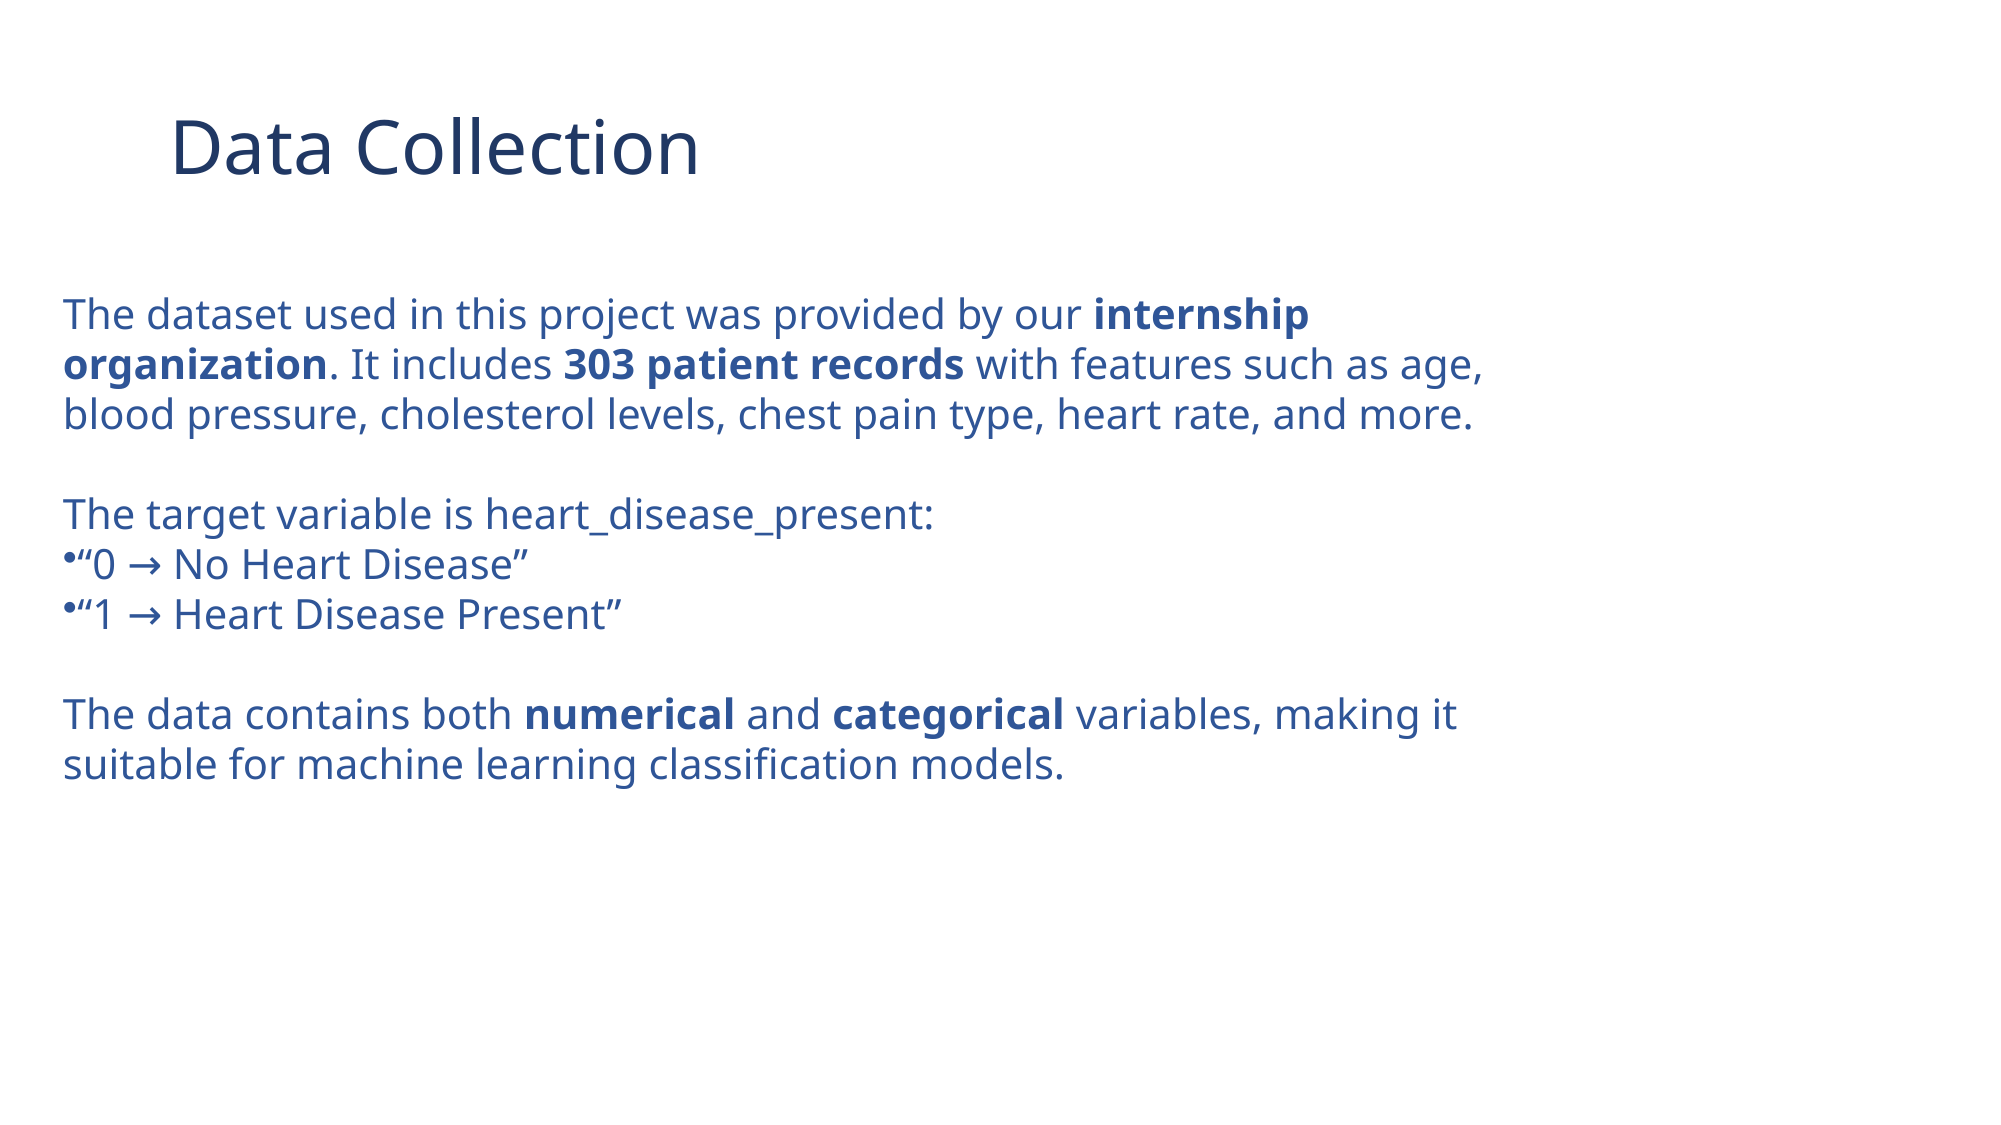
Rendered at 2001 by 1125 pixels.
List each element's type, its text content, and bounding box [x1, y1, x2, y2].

text_box Data Collection [11, 91, 881, 198]
text_box The dataset used in this project was provided by our internship organization. It includes 303 patient records with features such as age, blood pressure, cholesterol levels, chest pain type, heart rate, and more. The target variable is heart_disease_present: “0 → No Heart Disease” “1 → Heart Disease Present” The data contains both numerical and categorical variables, making it suitable for machine learning classification models. [47, 280, 1557, 796]
